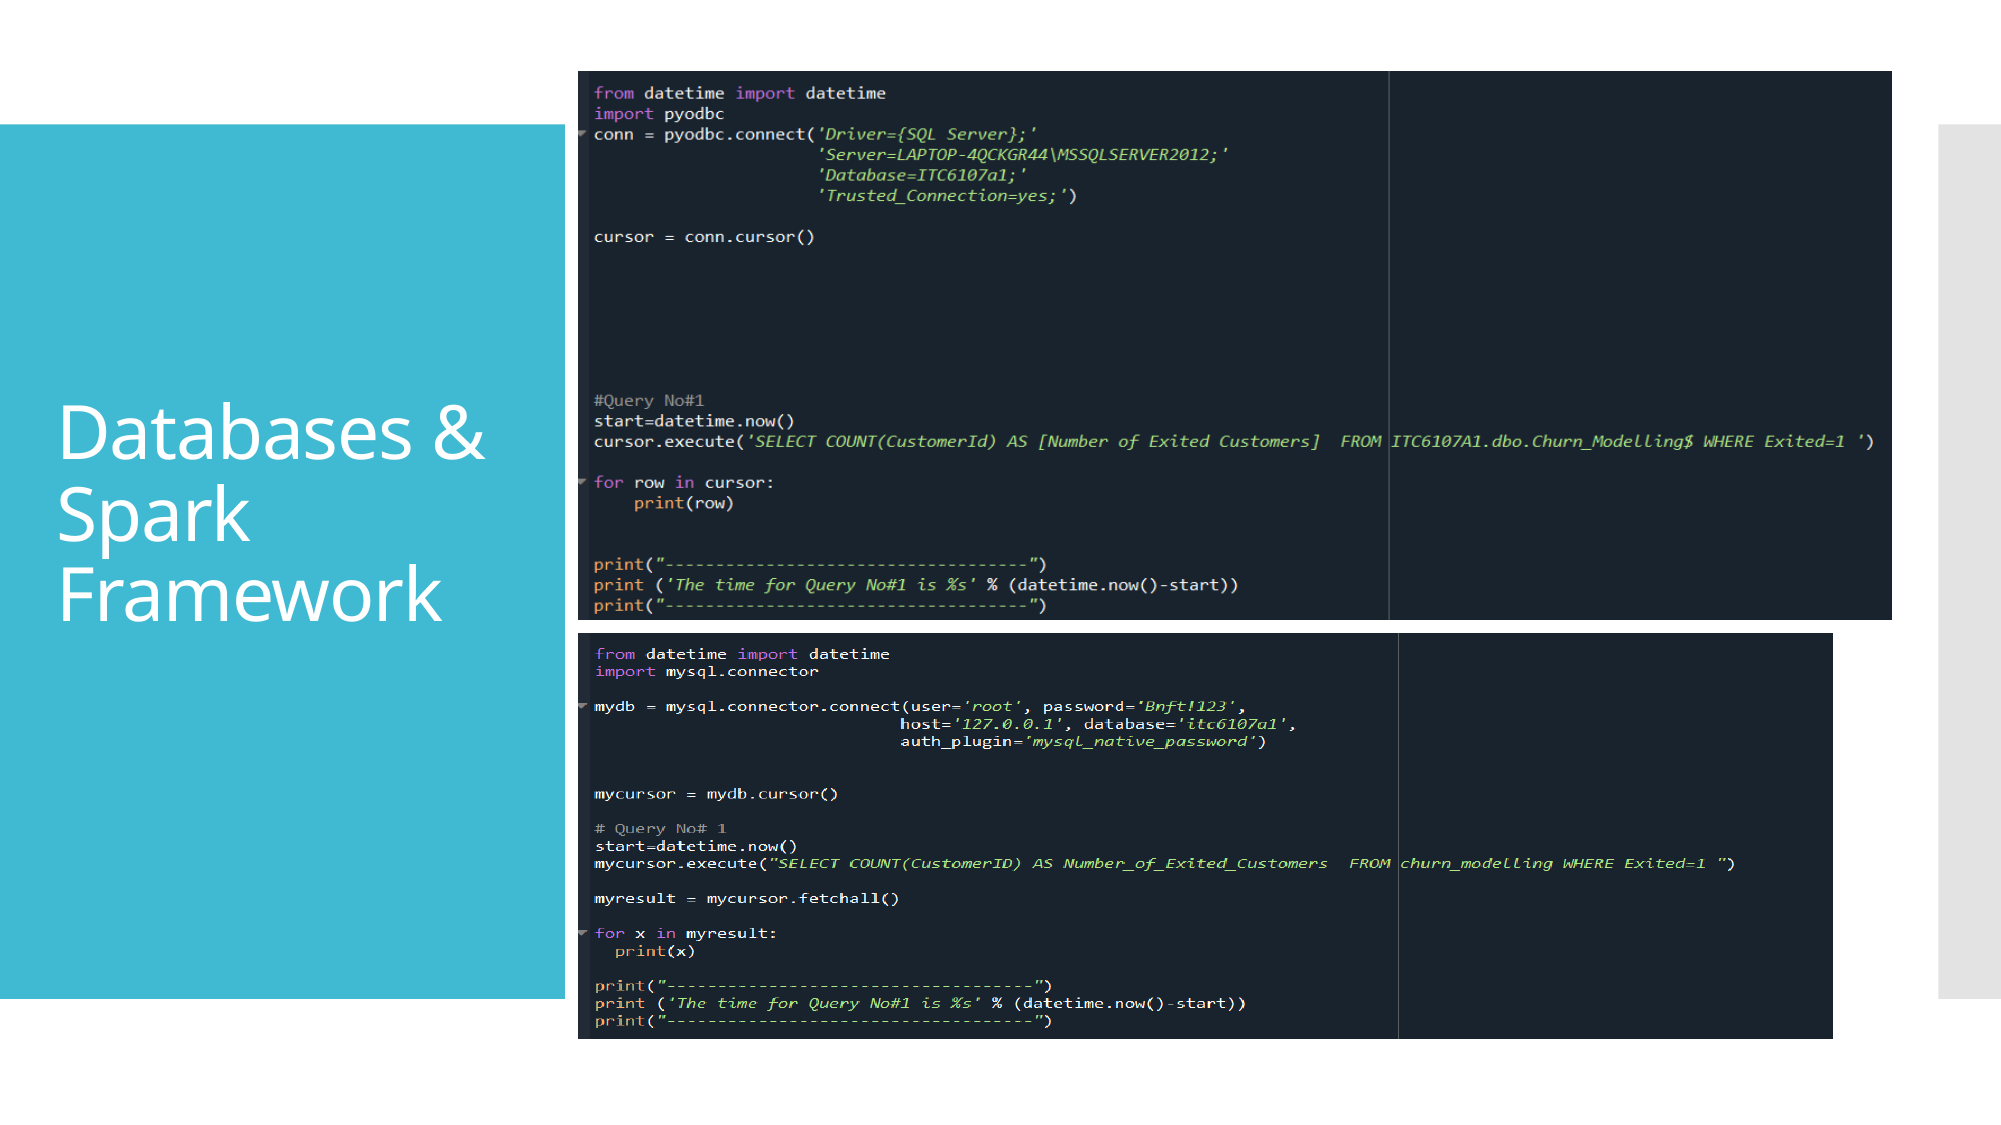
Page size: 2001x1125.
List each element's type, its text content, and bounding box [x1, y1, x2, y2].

picture [578, 633, 1834, 1039]
title Databases & Spark Framework [41, 184, 525, 940]
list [578, 71, 1893, 621]
